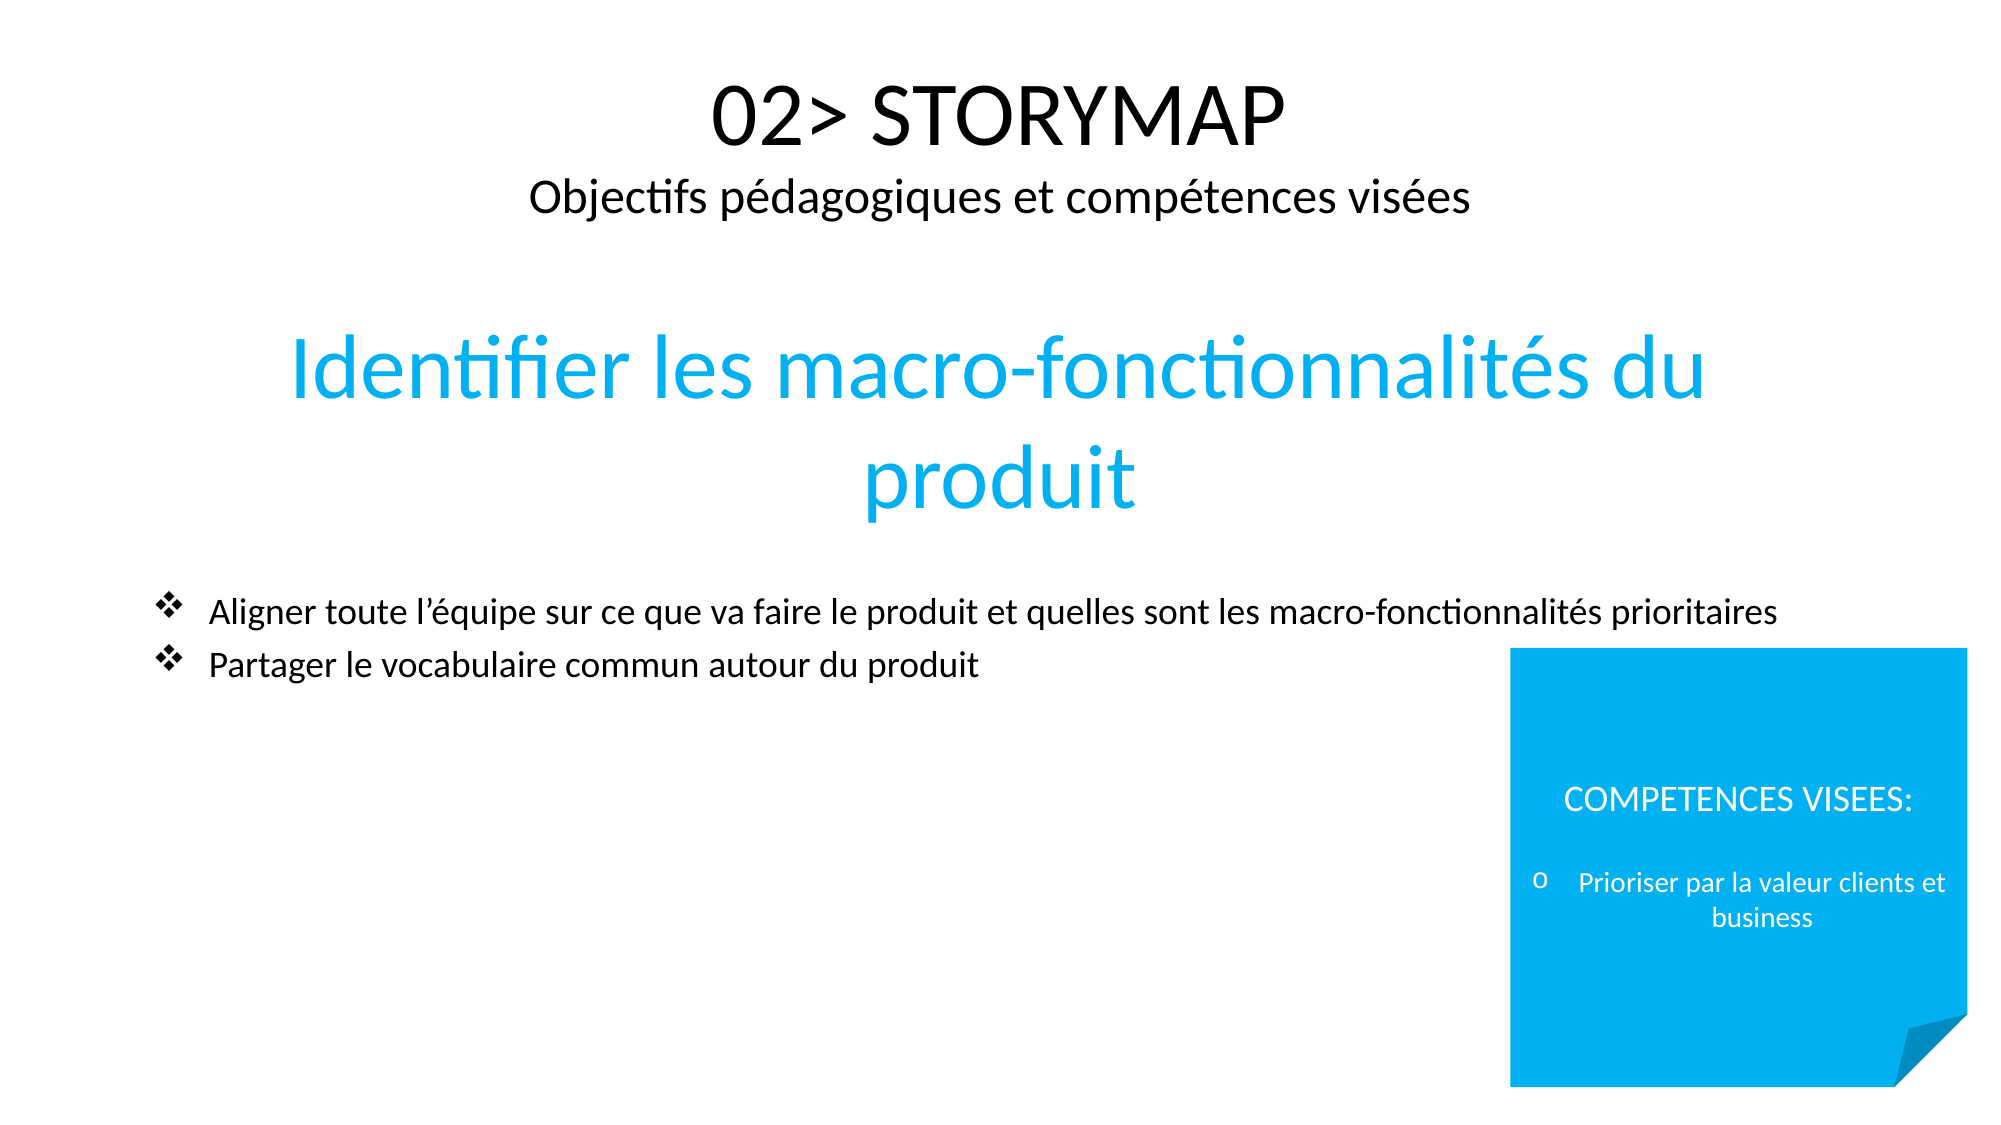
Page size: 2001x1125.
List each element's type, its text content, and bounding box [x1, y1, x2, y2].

text_box COMPETENCES VISEES: Prioriser par la valeur clients et business [1508, 645, 1970, 1090]
list Identifier les macro-fonctionnalités du produit Aligner toute l’équipe sur ce que va faire le produit et quelles sont les macro-fonctionnalités prioritaires Partager le vocabulaire commun autour du produit [137, 299, 1863, 1014]
title 02> STORYMAP Objectifs pédagogiques et compétences visées [99, 45, 1900, 233]
